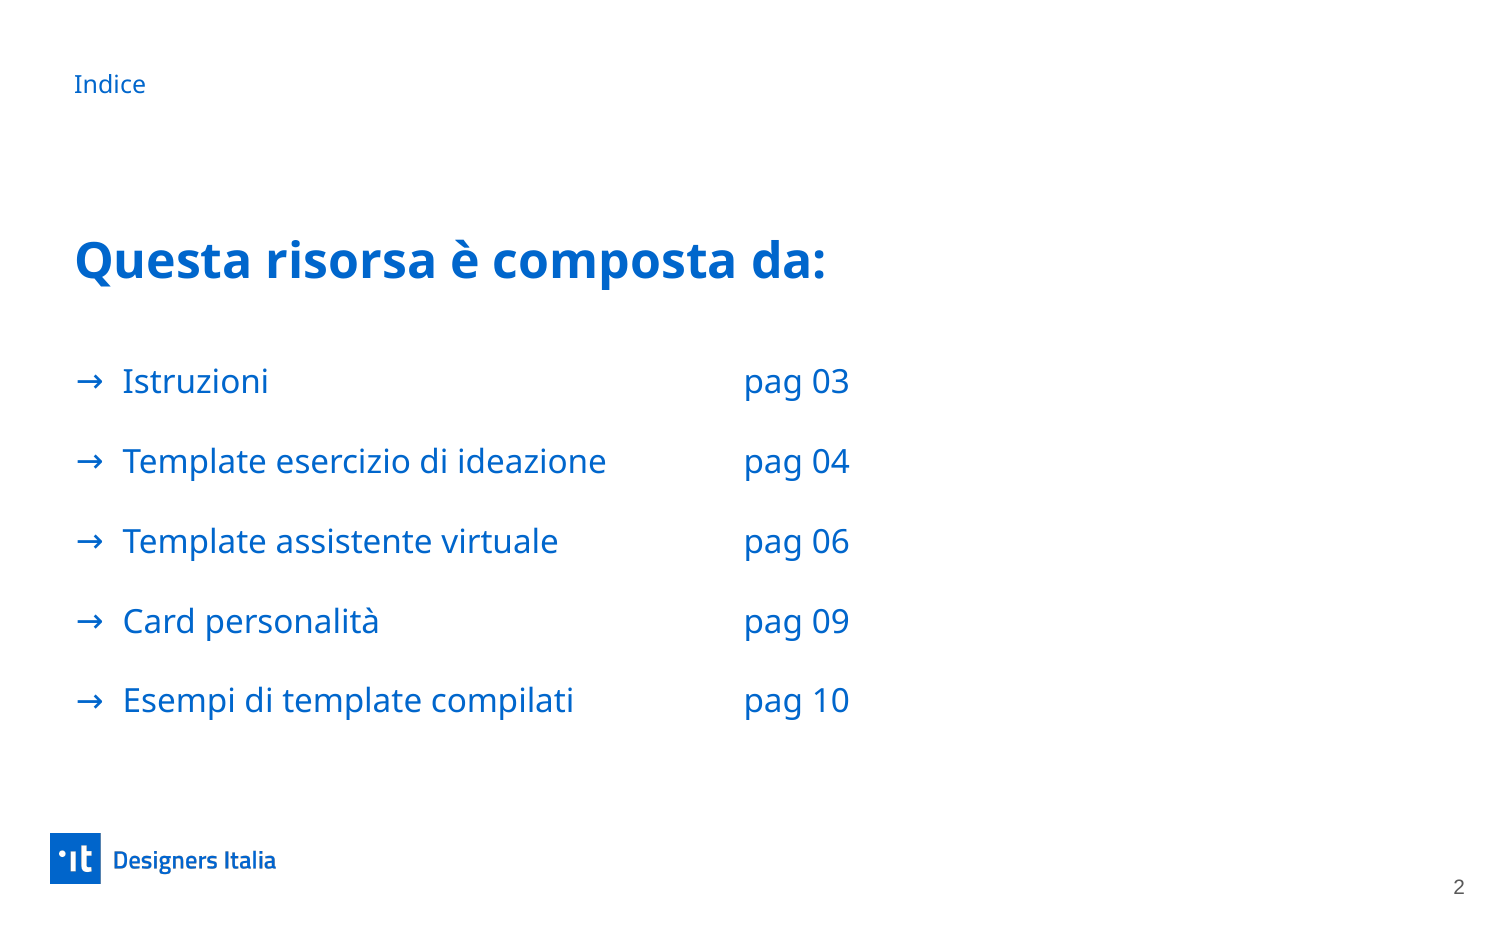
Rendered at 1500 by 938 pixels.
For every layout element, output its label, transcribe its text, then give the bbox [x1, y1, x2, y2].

slide_number 2 [1389, 849, 1480, 922]
text_box pag 03 pag 04 pag 06 pag 09 pag 10 [728, 345, 900, 735]
text_box Istruzioni Template esercizio di ideazione Template assistente virtuale Card personalità Esempi di template compilati [60, 345, 696, 735]
text_box Questa risorsa è composta da: [59, 203, 864, 315]
text_box Indice [59, 58, 696, 110]
picture [50, 833, 289, 885]
